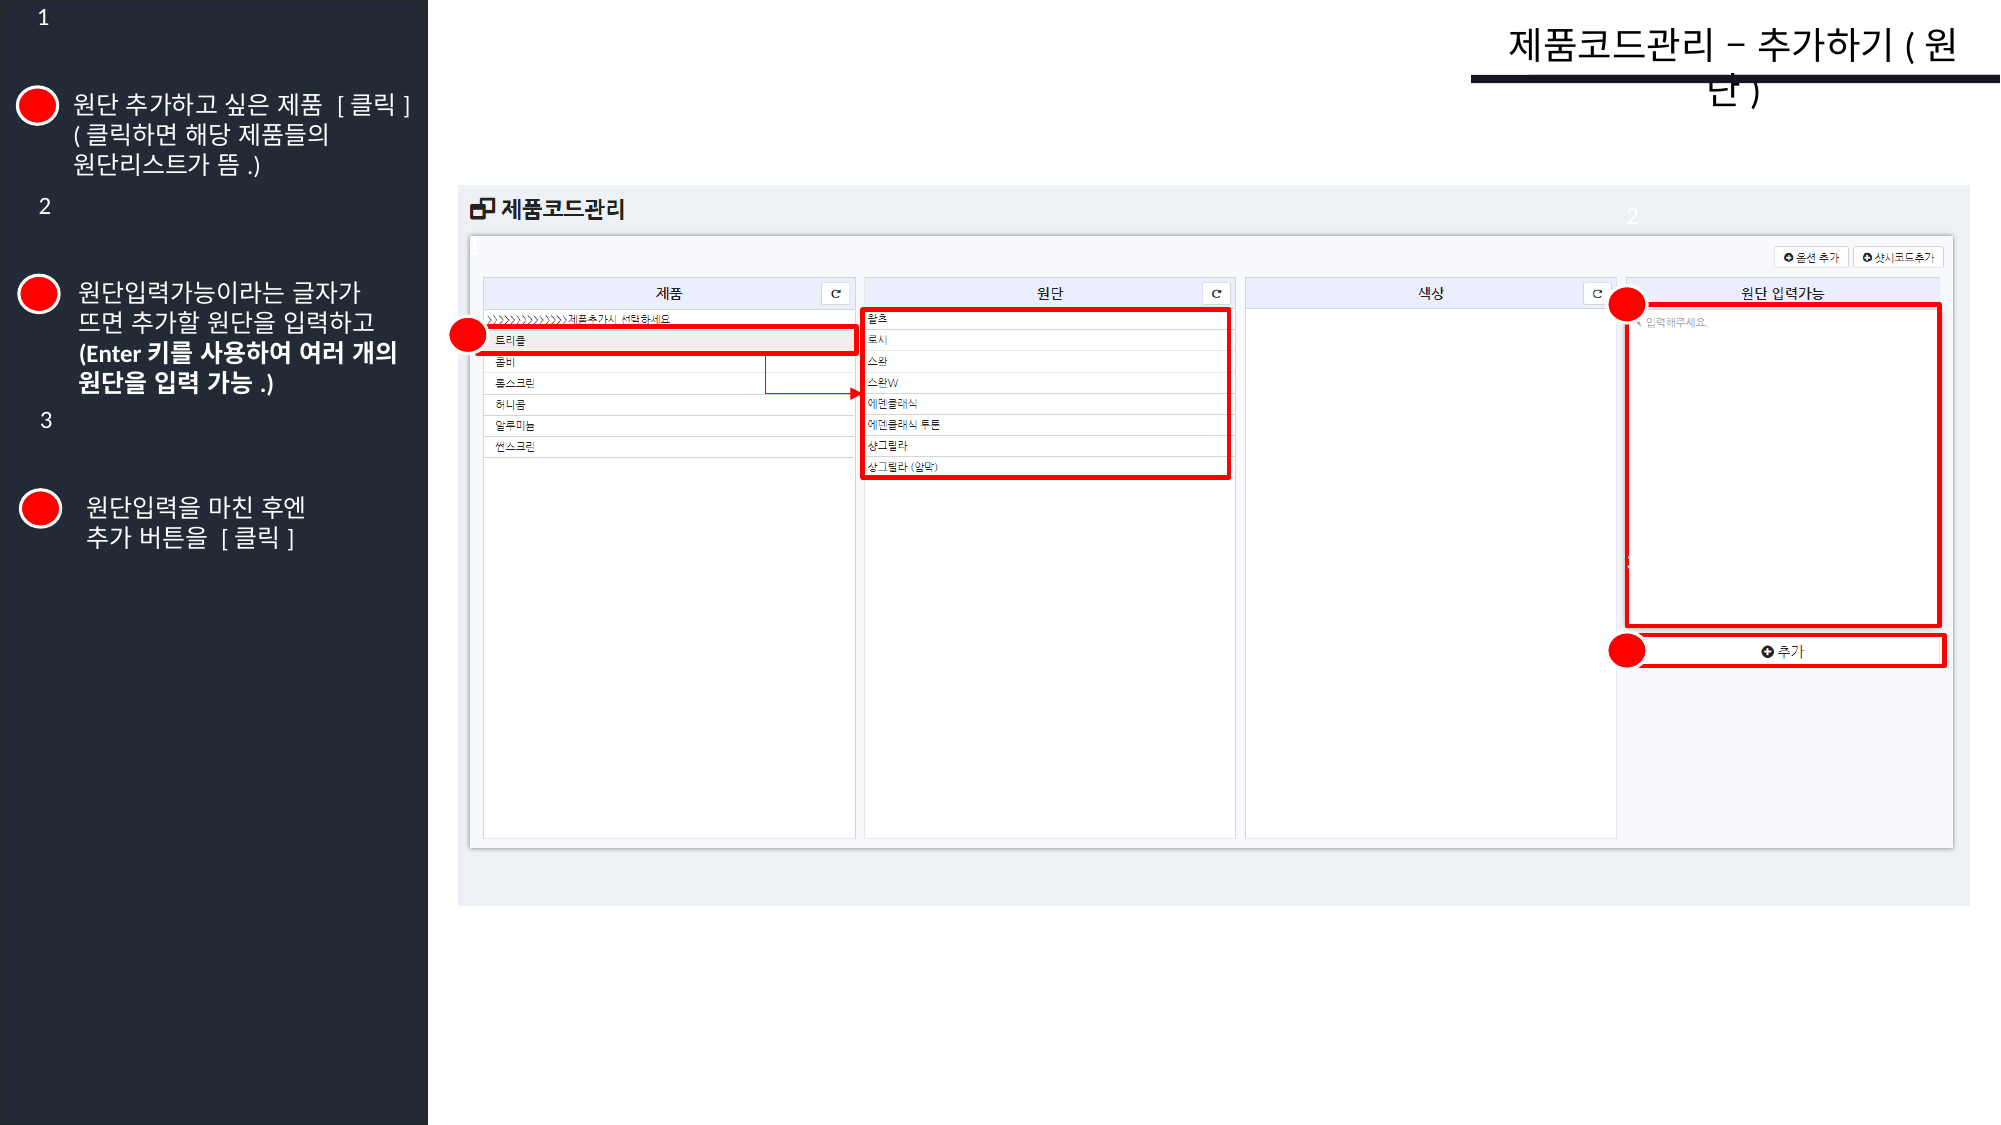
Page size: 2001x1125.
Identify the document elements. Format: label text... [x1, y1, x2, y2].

text_box 원단입력가능이라는 글자가 뜨면 추가할 원단을 입력하고 (Enter키를 사용하여 여러 개의 원단을 입력 가능.) [64, 270, 421, 405]
text_box 1 [446, 317, 458, 353]
text_box 2 [17, 274, 61, 314]
text_box 1 [16, 85, 58, 126]
text_box 제품코드관리 – 추가하기(원단) [1467, 15, 2000, 120]
picture [458, 185, 1970, 906]
text_box [0, 0, 428, 1125]
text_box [669, 353, 863, 394]
text_box 원단 추가하고 싶은 제품 [클릭] (클릭하면 해당 제품들의 원단리스트가 뜸.) [58, 82, 426, 187]
text_box [1470, 74, 2000, 84]
text_box 원단입력을 마친 후엔 추가 버튼을 [클릭] [71, 485, 323, 560]
text_box 3 [19, 488, 62, 529]
